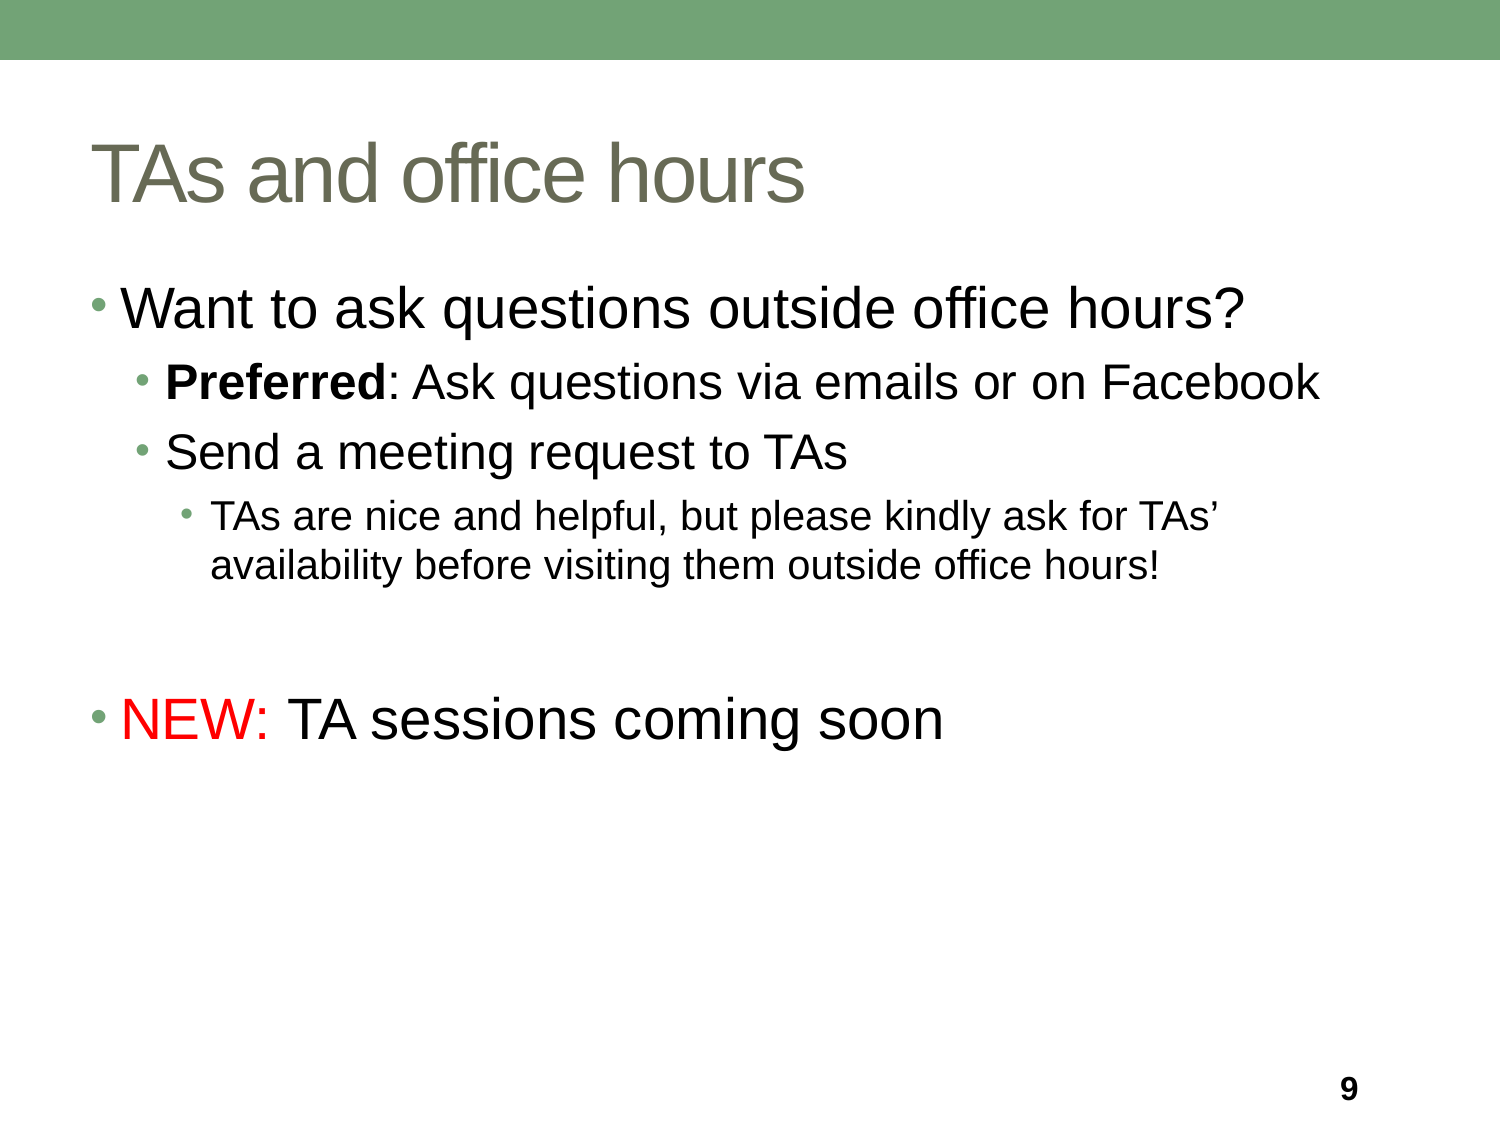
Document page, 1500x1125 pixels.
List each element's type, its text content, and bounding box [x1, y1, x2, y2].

title TAs and office hours [75, 87, 1425, 250]
list Want to ask questions outside office hours? Preferred: Ask questions via emails or on Facebook Send a meeting request to TAs TAs are nice and helpful, but please kindly ask for TAs’ availability before visiting them outside office hours! NEW: TA sessions coming soon [75, 262, 1425, 1063]
slide_number 9 [1325, 1059, 1500, 1114]
